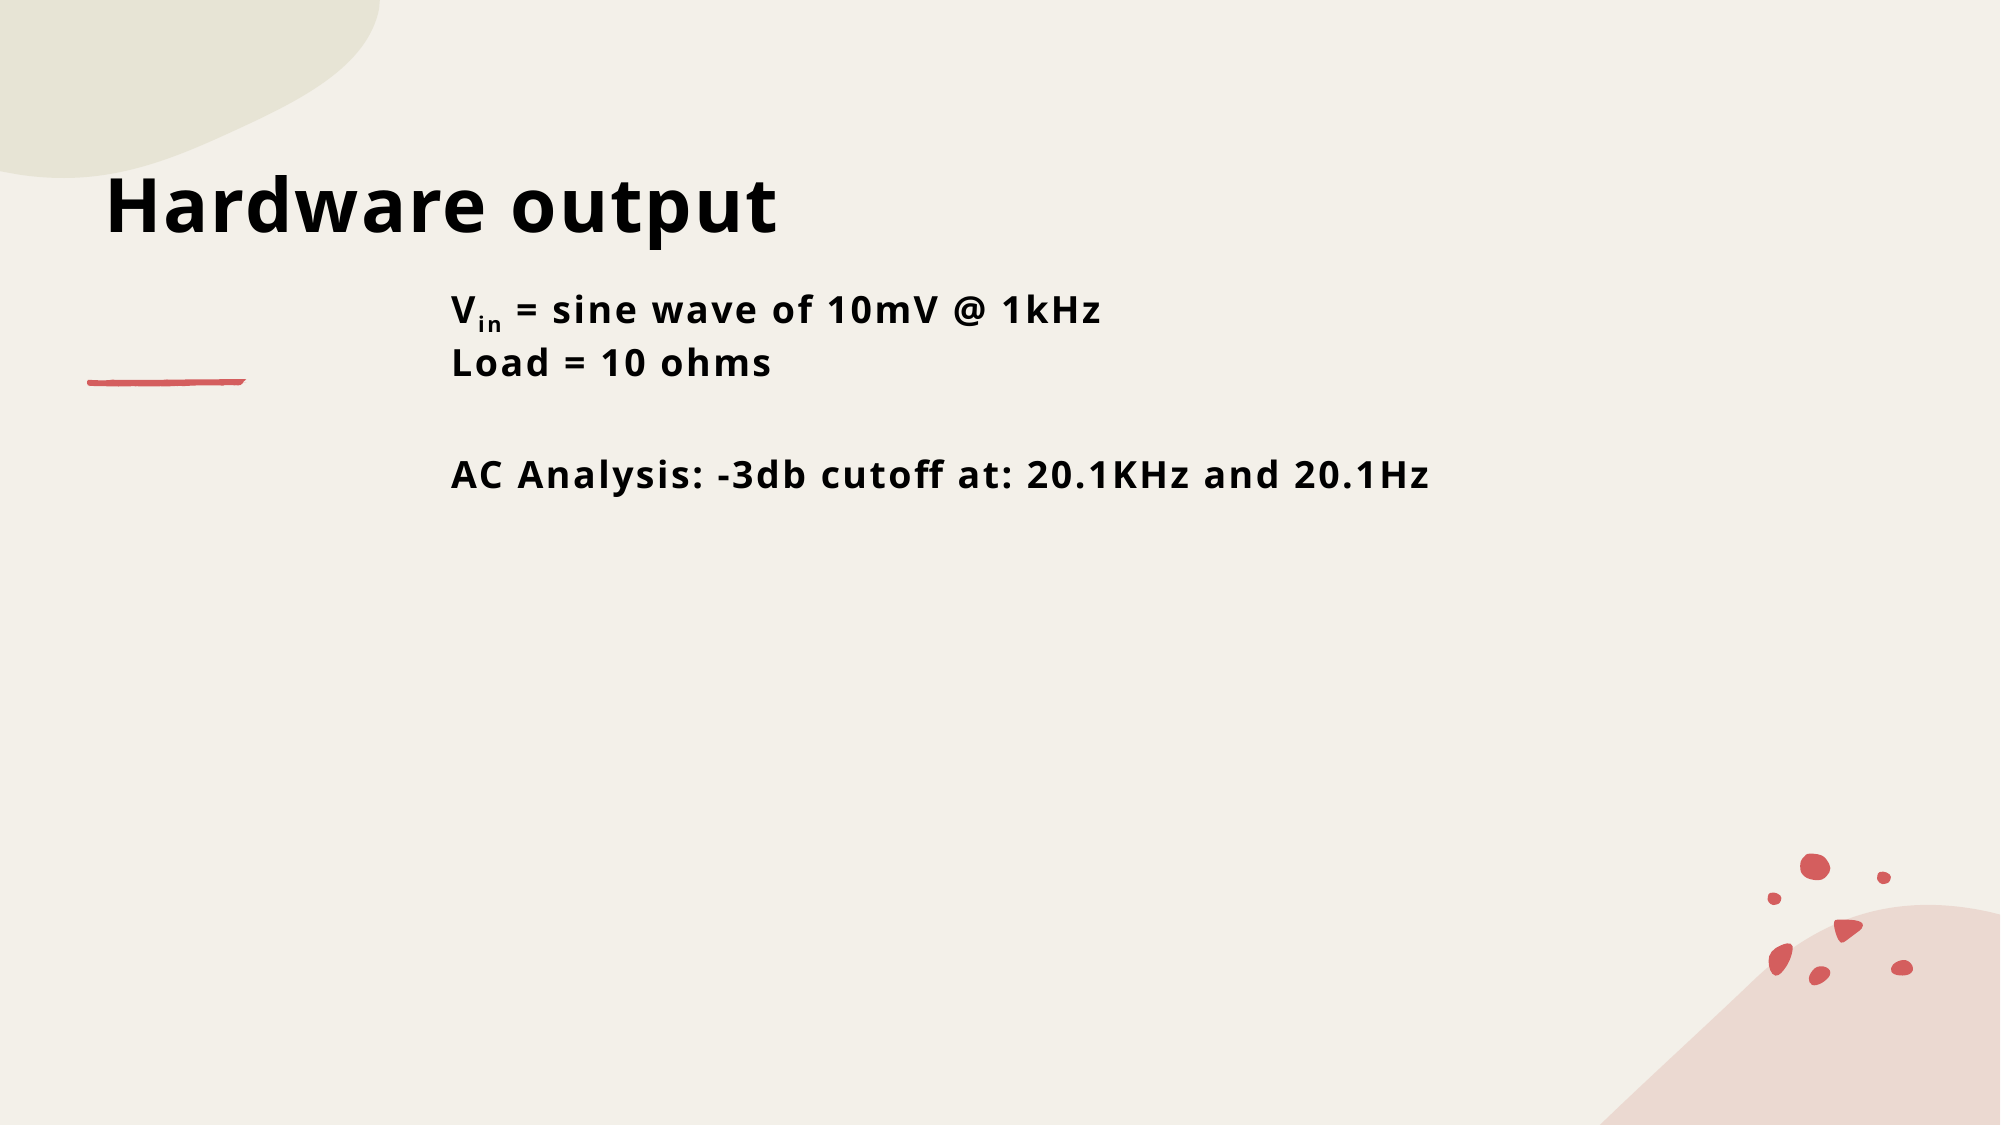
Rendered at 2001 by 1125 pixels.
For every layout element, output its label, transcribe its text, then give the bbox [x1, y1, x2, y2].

title Hardware output [86, 127, 991, 429]
